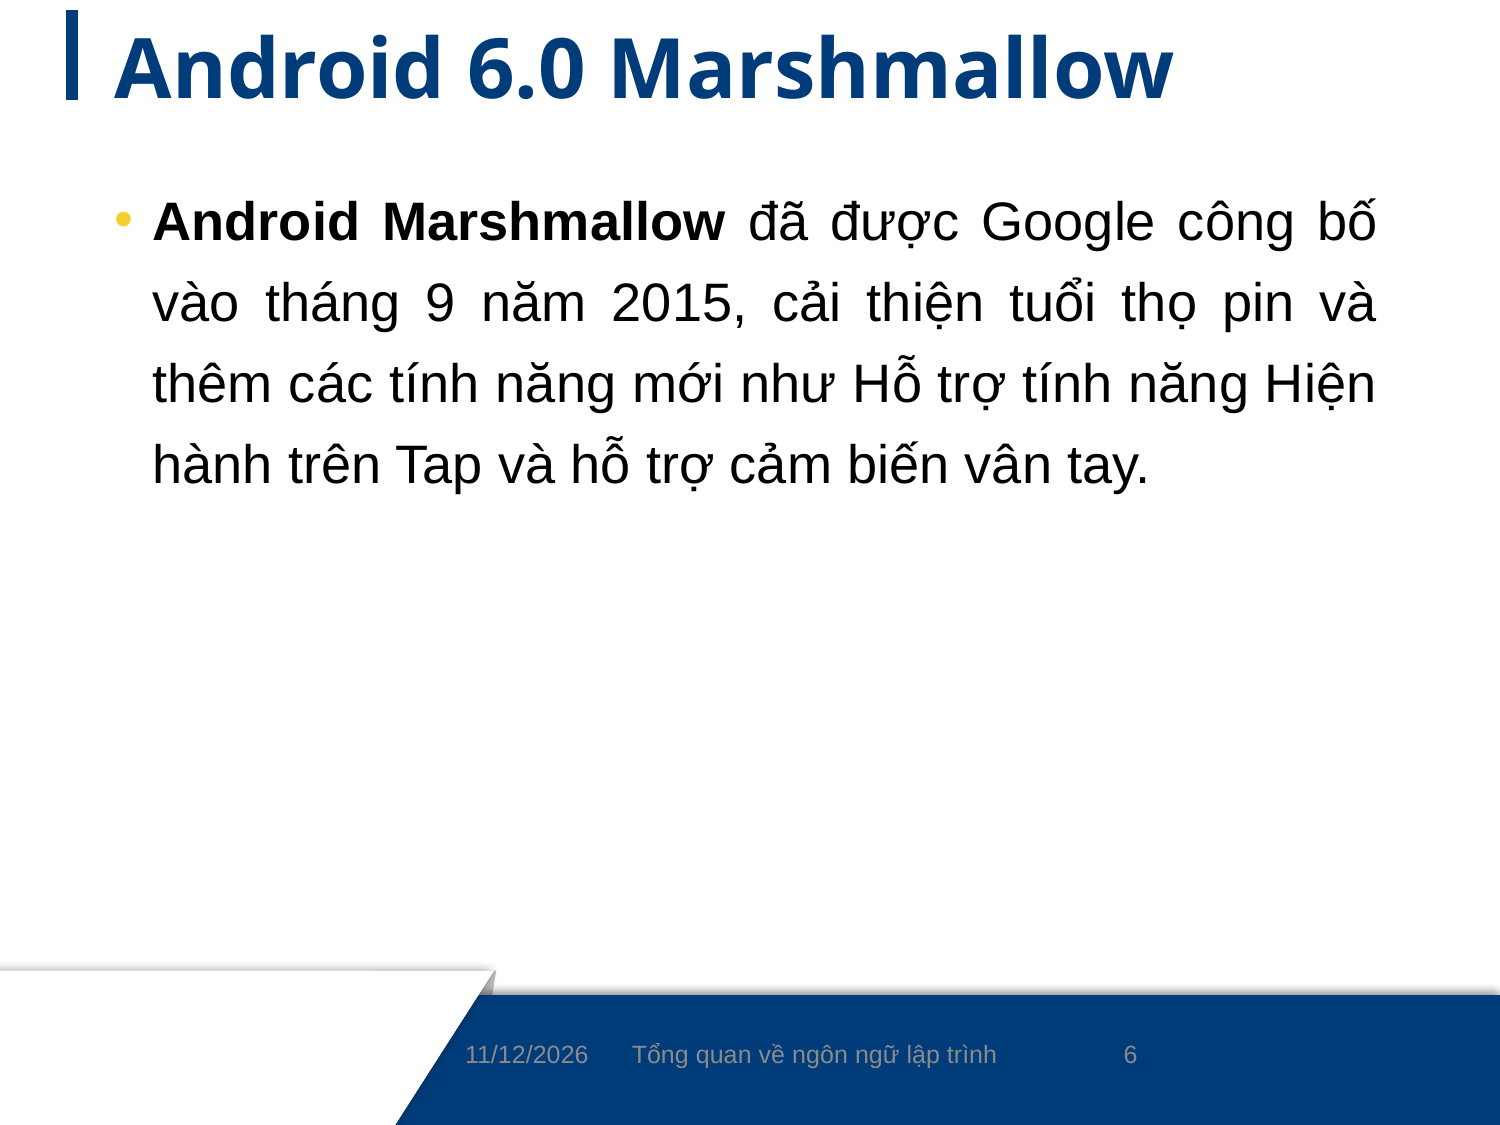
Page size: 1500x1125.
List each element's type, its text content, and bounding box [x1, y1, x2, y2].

list Android Marshmallow đã được Google công bố vào tháng 9 năm 2015, cải thiện tuổi thọ pin và thêm các tính năng mới như Hỗ trợ tính năng Hiện hành trên Tap và hỗ trợ cảm biến vân tay. [99, 162, 1394, 882]
slide_number 6 [815, 1023, 1153, 1084]
title Android 6.0 Marshmallow [99, 5, 1394, 138]
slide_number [450, 1023, 561, 1084]
footer Tổng quan về ngôn ngữ lập trình [561, 1023, 815, 1084]
